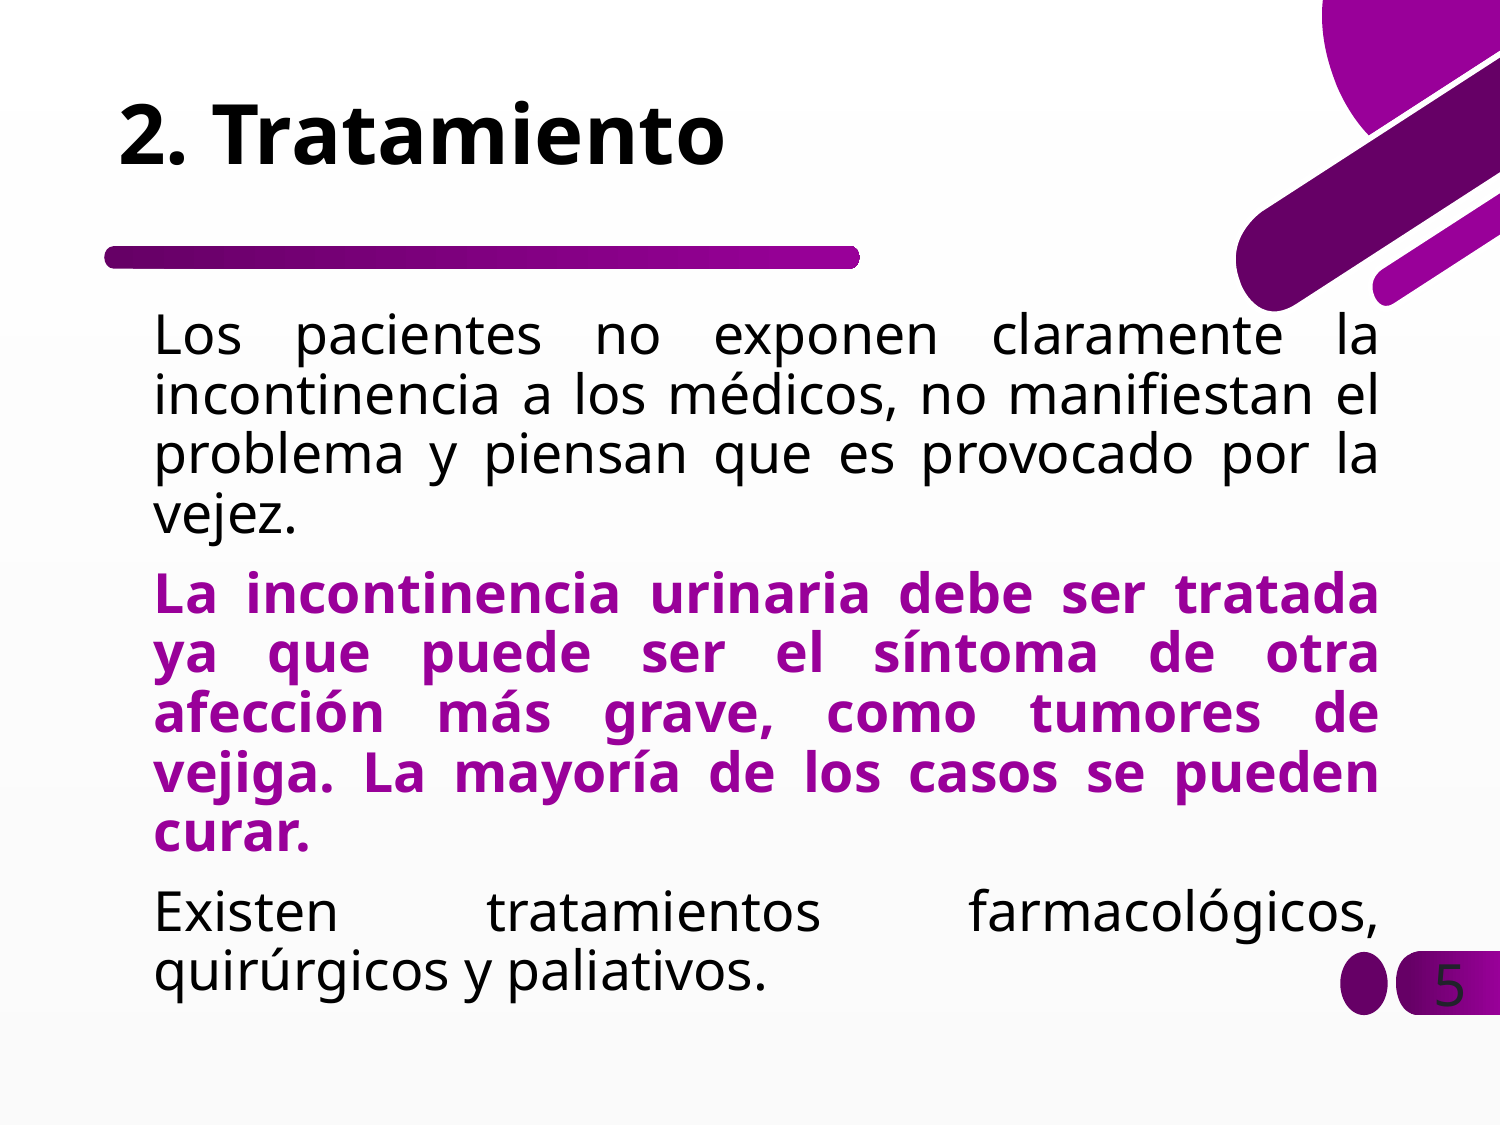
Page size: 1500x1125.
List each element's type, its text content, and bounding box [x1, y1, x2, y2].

list Los pacientes no exponen claramente la incontinencia a los médicos, no manifiestan el problema y piensan que es provocado por la vejez. La incontinencia urinaria debe ser tratada ya que puede ser el síntoma de otra afección más grave, como tumores de vejiga. La mayoría de los casos se pueden curar. Existen tratamientos farmacológicos, quirúrgicos y paliativos. [103, 299, 1397, 1014]
text_box 5 [1399, 940, 1500, 1035]
title 2. Tratamiento [103, 59, 1217, 215]
